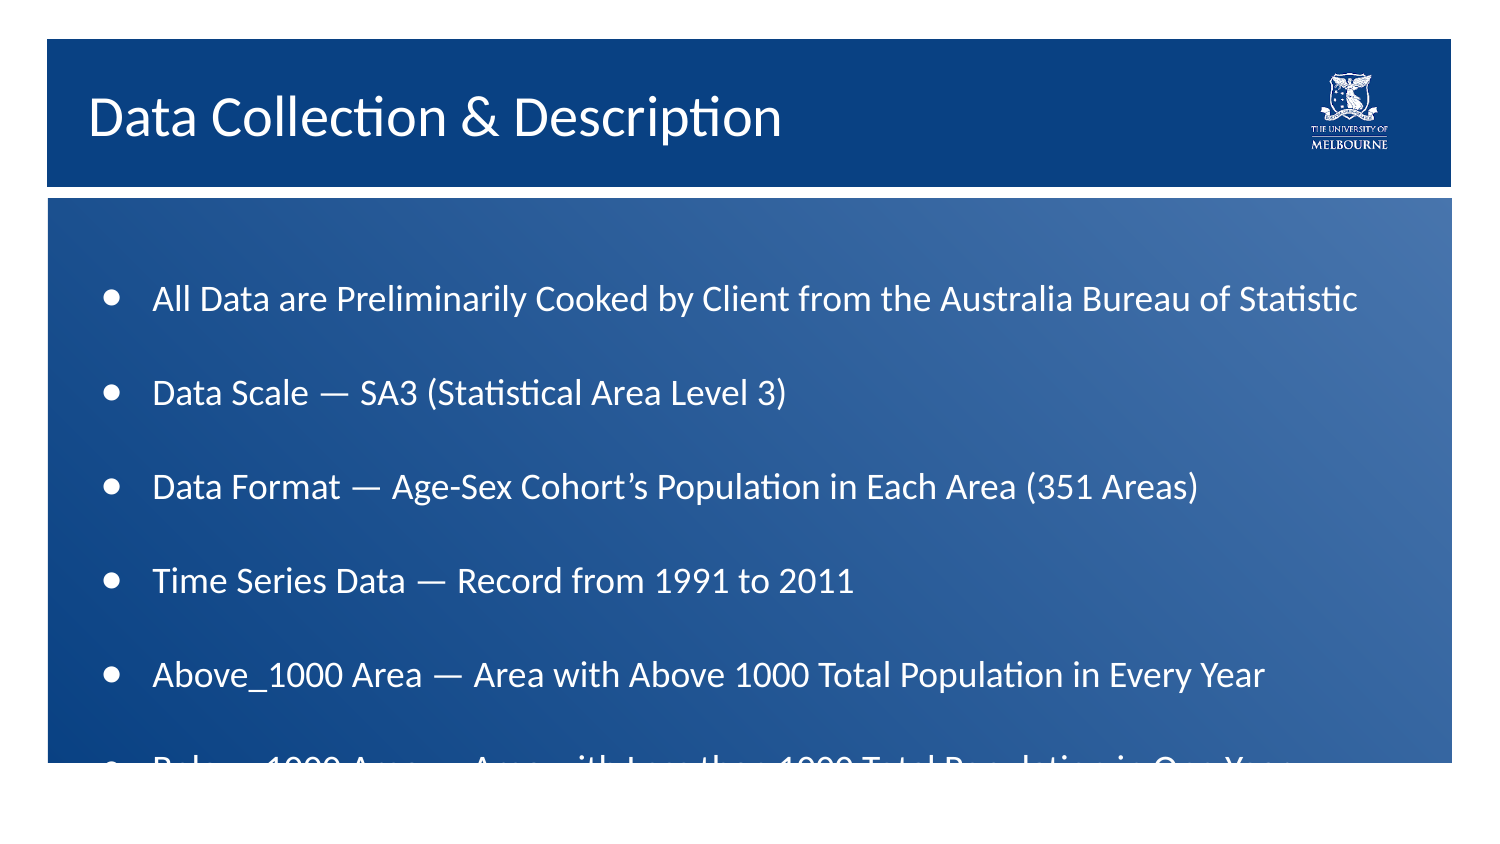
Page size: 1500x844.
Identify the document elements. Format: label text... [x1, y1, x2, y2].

picture [47, 39, 1451, 187]
list All Data are Preliminarily Cooked by Client from the Australia Bureau of Statistic Data Scale — SA3 (Statistical Area Level 3) Data Format — Age-Sex Cohort’s Population in Each Area (351 Areas) Time Series Data — Record from 1991 to 2011 Above_1000 Area — Area with Above 1000 Total Population in Every Year Below_1000 Area — Area with Less than 1000 Total Population in One Year [47, 198, 1453, 764]
title Data Collection & Description [80, 66, 1145, 159]
